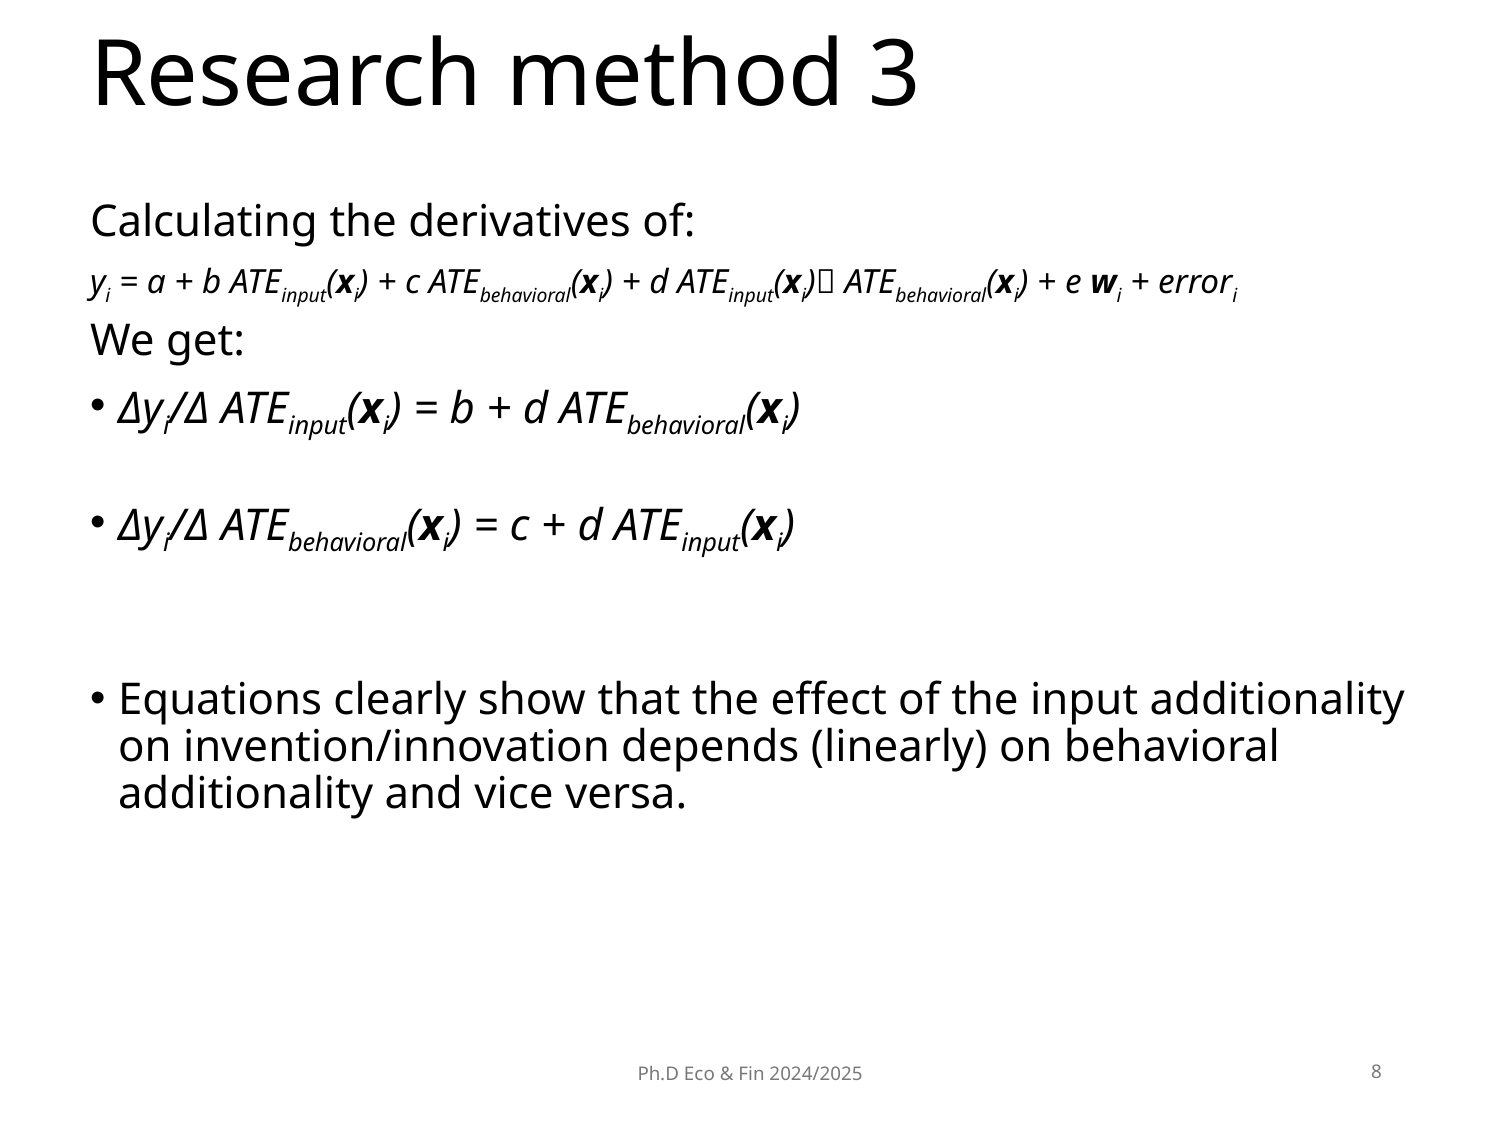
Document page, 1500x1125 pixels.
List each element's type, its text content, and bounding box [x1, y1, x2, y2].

title Research method 3 [75, 0, 1425, 152]
list Calculating the derivatives of: yi = a + b ATEinput(xi) + c ATEbehavioral(xi) + d ATEinput(xi) ATEbehavioral(xi) + e wi + errori We get: Δyi/Δ ATEinput(xi) = b + d ATEbehavioral(xi) Δyi/Δ ATEbehavioral(xi) = c + d ATEinput(xi) Equations clearly show that the effect of the input additionality on invention/innovation depends (linearly) on behavioral additionality and vice versa. [75, 190, 1425, 1005]
slide_number 8 [1059, 1042, 1397, 1103]
footer Ph.D Eco & Fin 2024/2025 [496, 1042, 1004, 1103]
